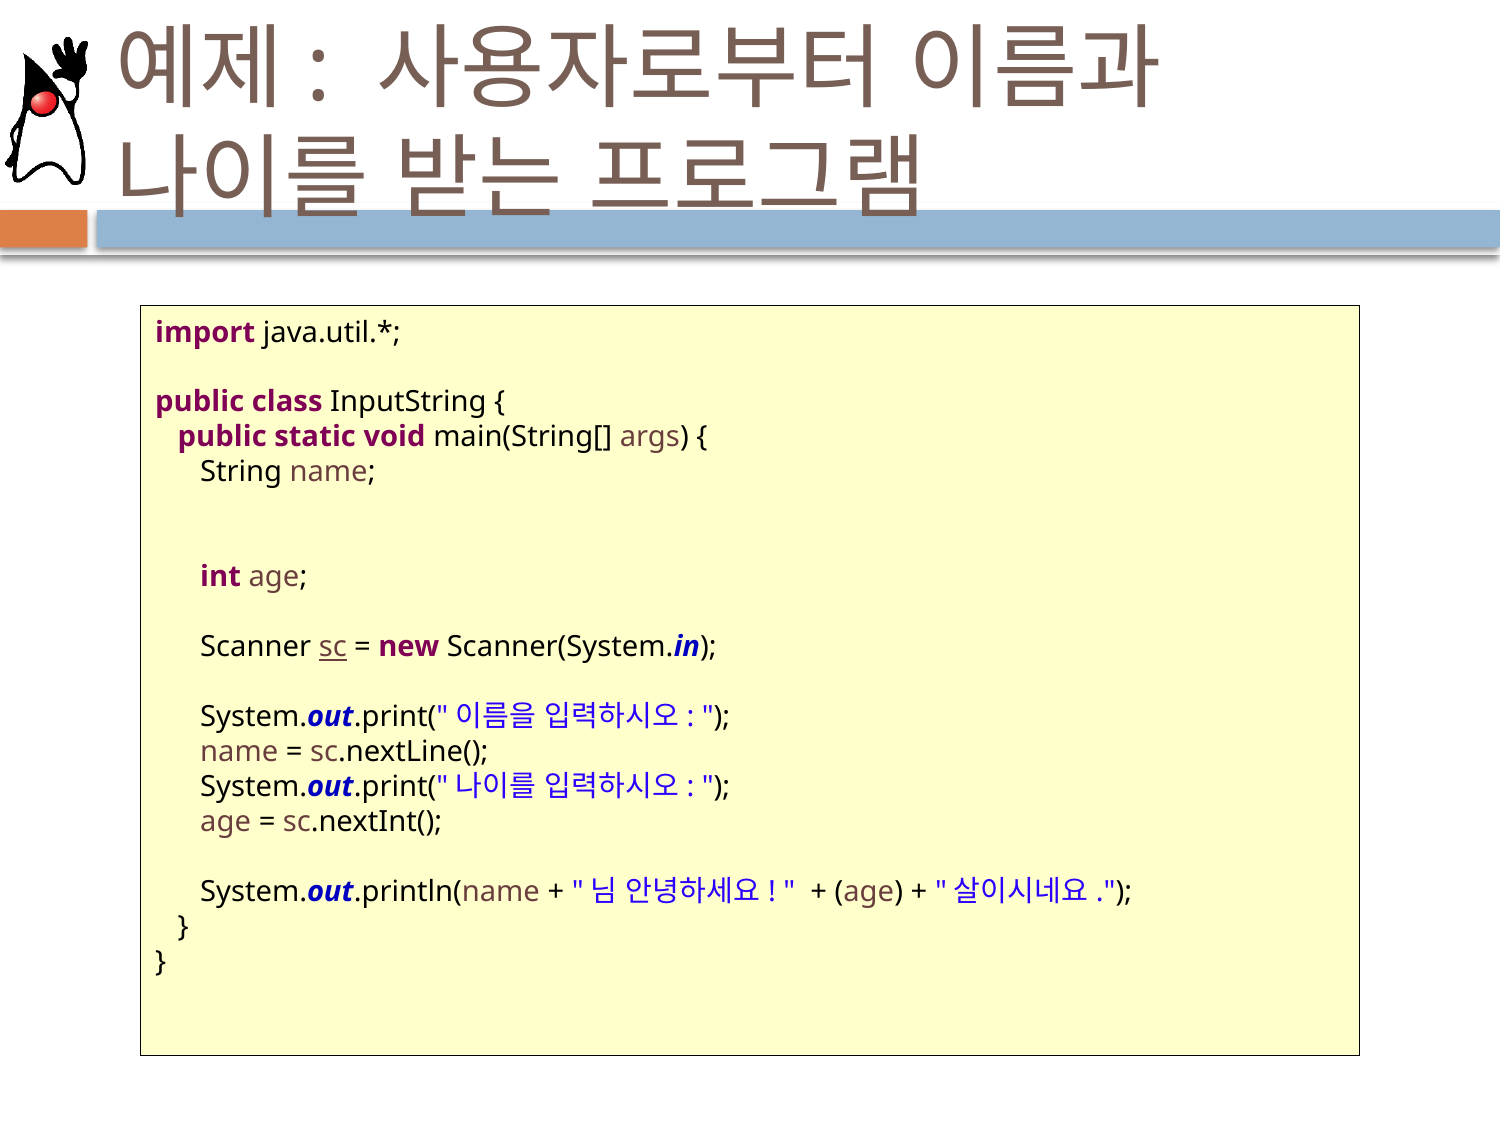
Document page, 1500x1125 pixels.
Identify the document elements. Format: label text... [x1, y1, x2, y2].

title 예제: 사용자로부터 이름과 나이를 받는 프로그램 [100, 37, 1438, 200]
picture [5, 37, 88, 185]
text_box import java.util.*; public class InputString { public static void main(String[] args) { String name; int age; Scanner sc = new Scanner(System.in); System.out.print("이름을 입력하시오: "); name = sc.nextLine(); System.out.print("나이를 입력하시오: "); age = sc.nextInt(); System.out.println(name + "님 안녕하세요! " + (age) + "살이시네요."); } } [140, 305, 1360, 1056]
